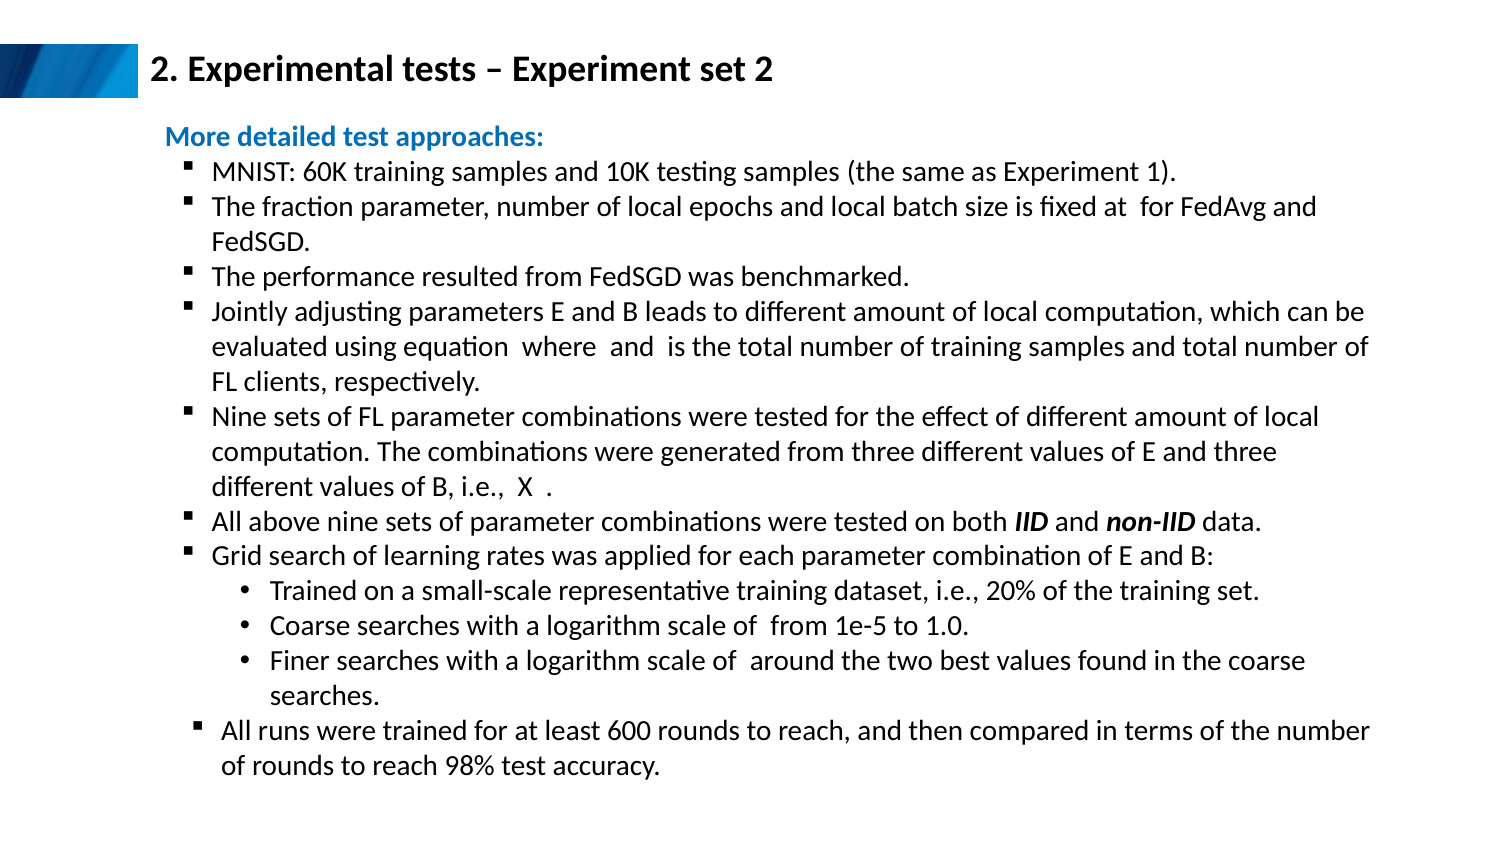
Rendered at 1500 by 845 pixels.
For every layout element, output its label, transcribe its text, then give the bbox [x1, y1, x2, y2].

picture [0, 44, 126, 98]
title 2. Experimental tests – Experiment set 2 [150, 44, 1375, 90]
